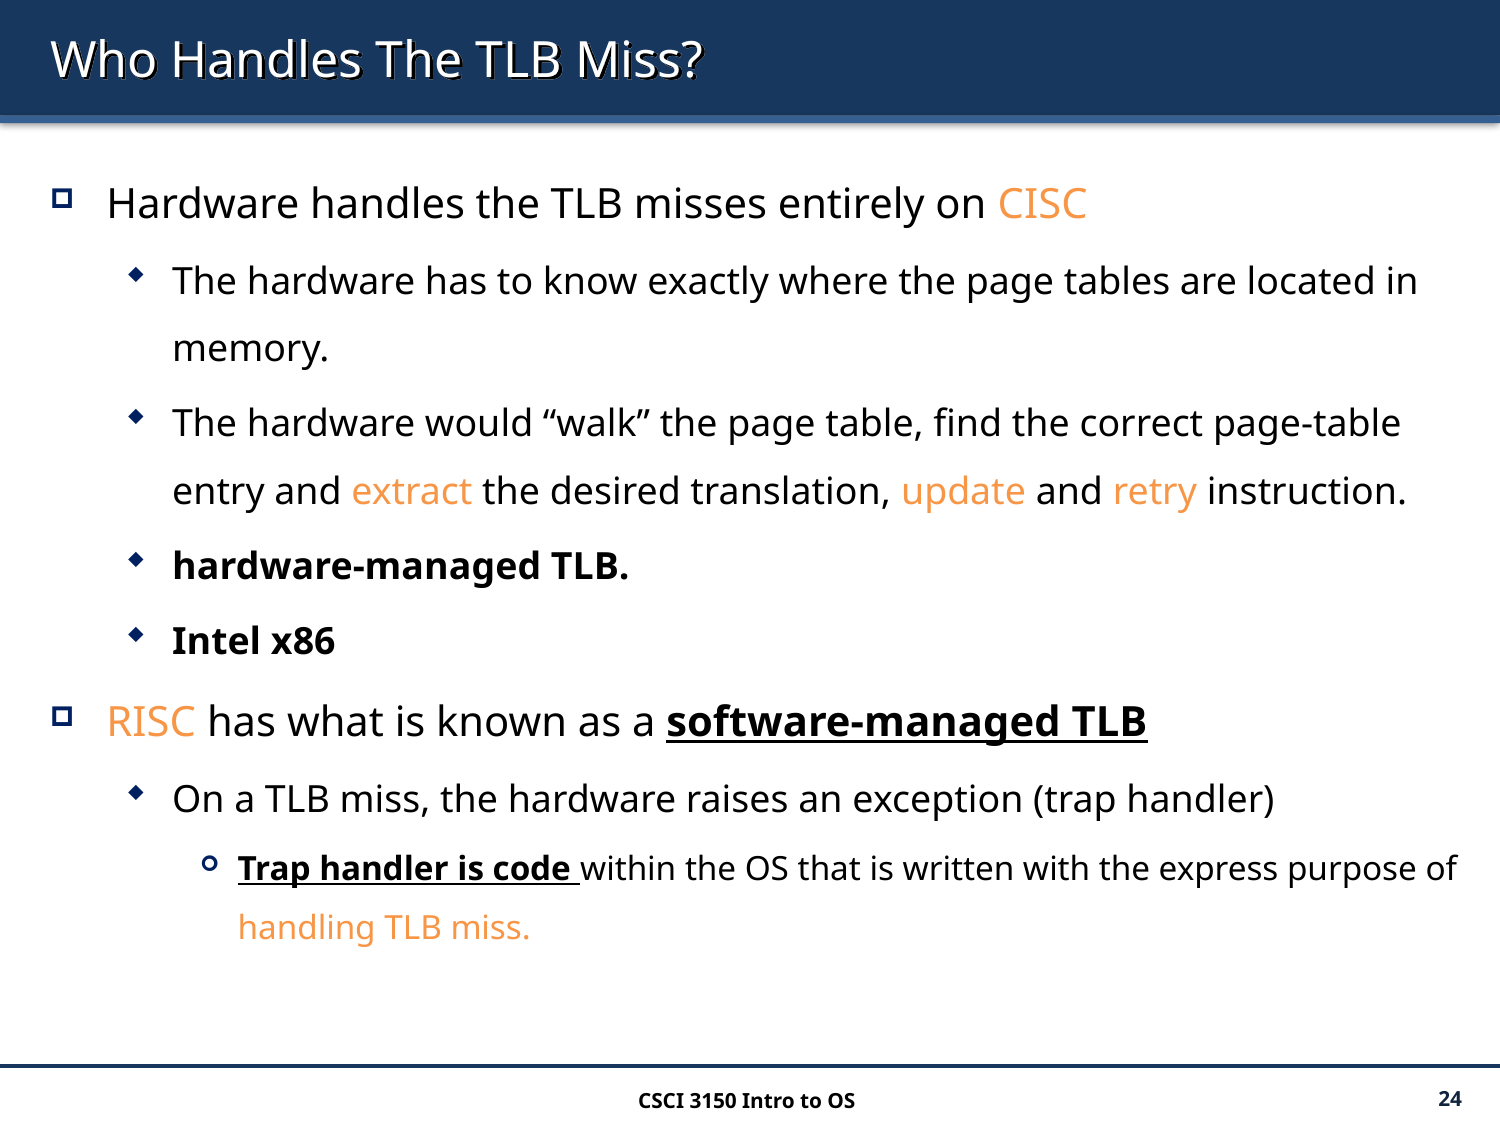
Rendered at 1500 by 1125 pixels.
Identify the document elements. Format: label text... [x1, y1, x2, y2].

title Who Handles The TLB Miss? [34, 8, 1477, 106]
list Hardware handles the TLB misses entirely on CISC The hardware has to know exactly where the page tables are located in memory. The hardware would “walk” the page table, find the correct page-table entry and extract the desired translation, update and retry instruction. hardware-managed TLB. Intel x86 RISC has what is known as a software-managed TLB On a TLB miss, the hardware raises an exception (trap handler) Trap handler is code within the OS that is written with the express purpose of handling TLB miss. [34, 144, 1477, 1048]
slide_number 24 [1306, 1081, 1483, 1118]
footer CSCI 3150 Intro to OS [497, 1079, 997, 1117]
